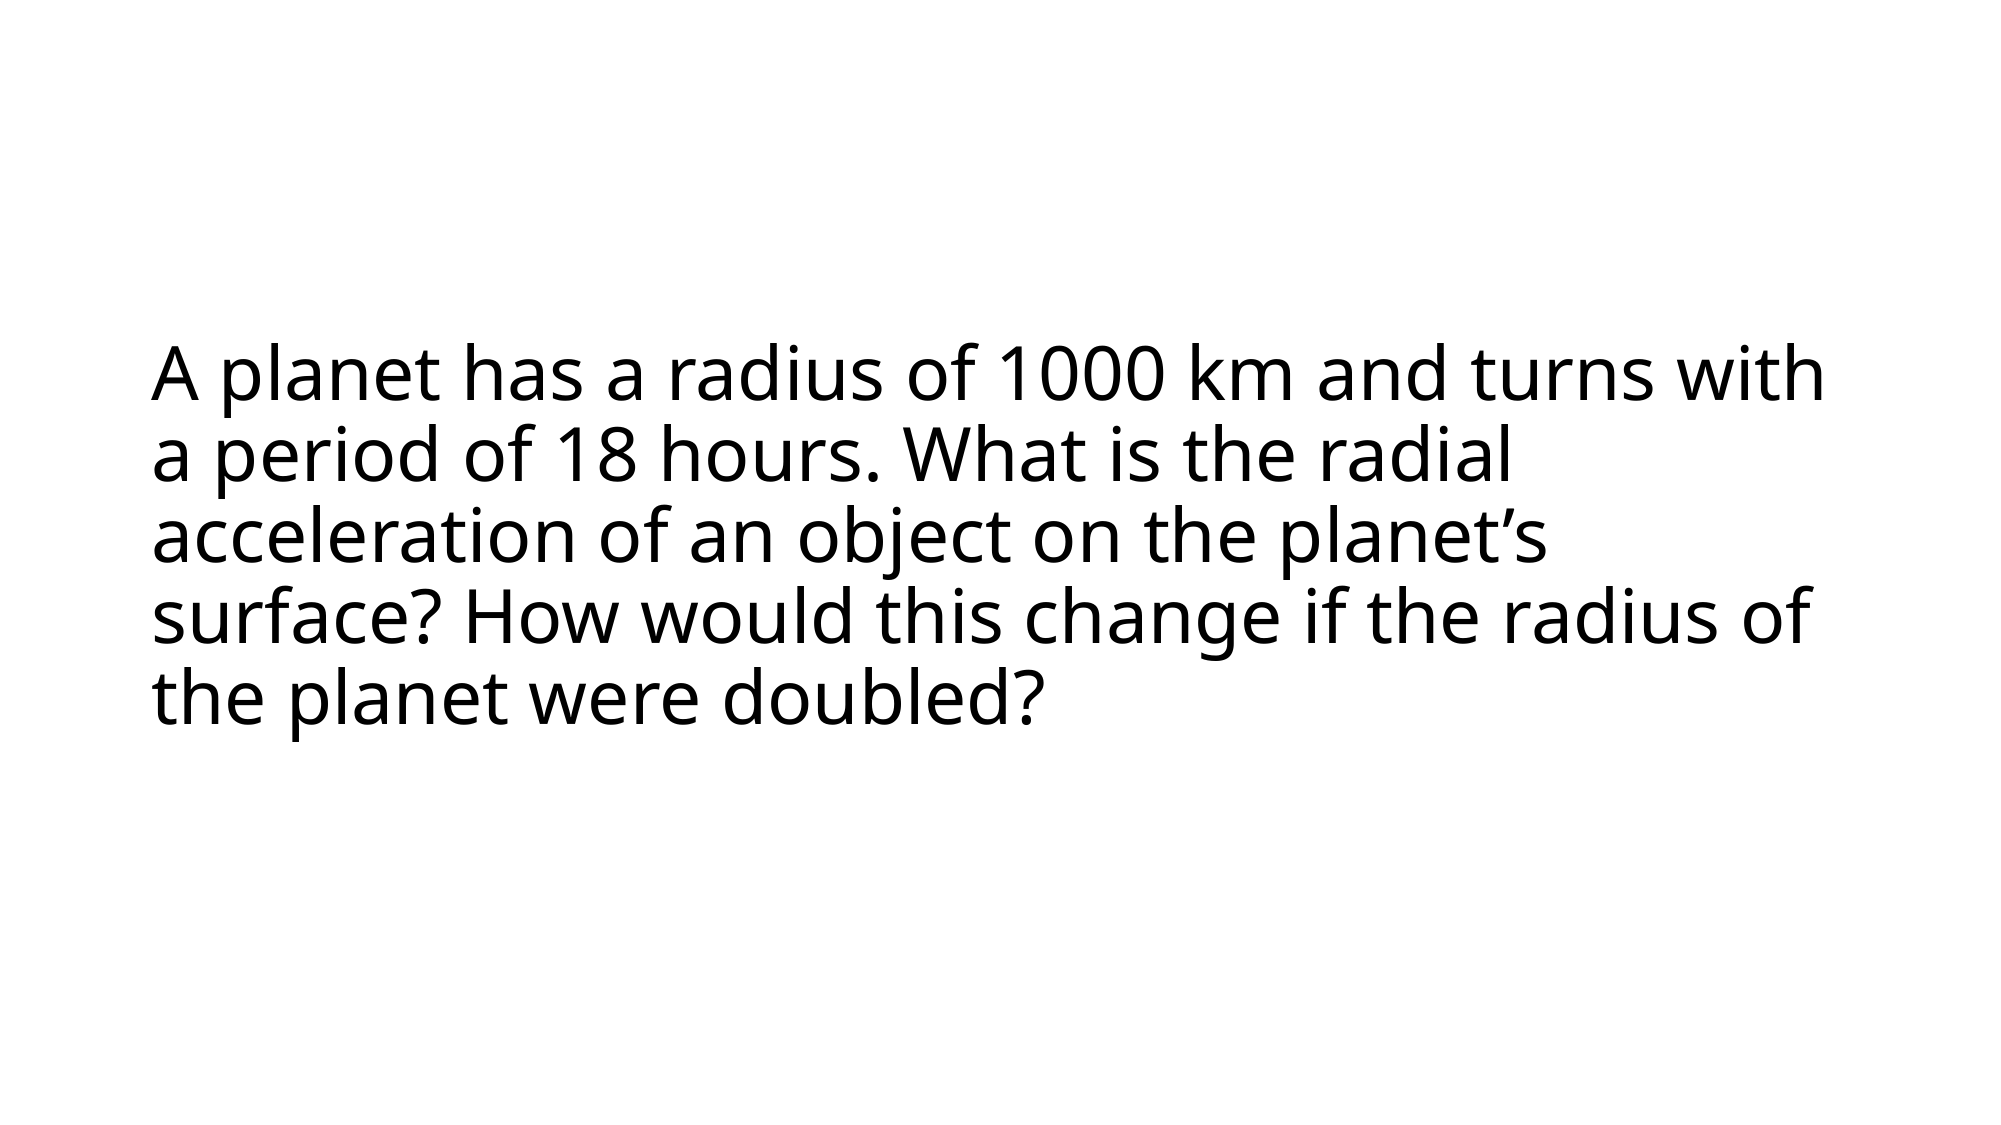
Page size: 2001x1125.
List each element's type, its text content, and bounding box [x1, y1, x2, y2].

title A planet has a radius of 1000 km and turns with a period of 18 hours. What is the radial acceleration of an object on the planet’s surface? How would this change if the radius of the planet were doubled? [136, 280, 1862, 749]
